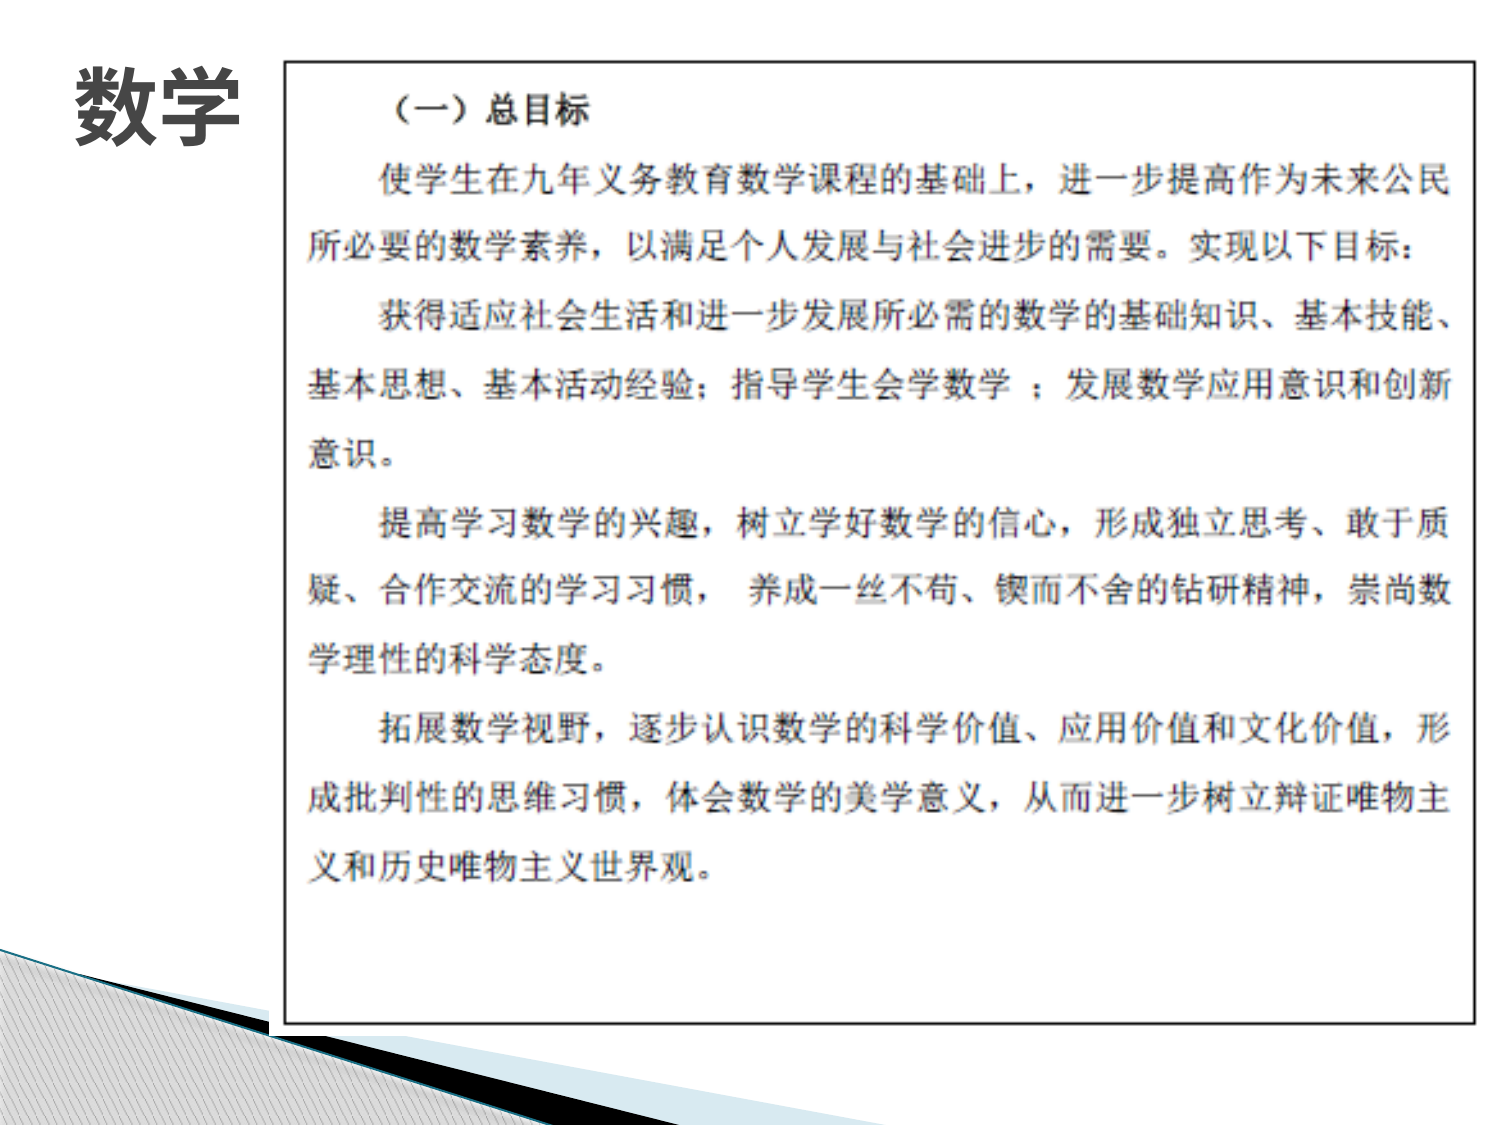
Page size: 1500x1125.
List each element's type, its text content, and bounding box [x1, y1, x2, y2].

picture [269, 46, 1492, 1036]
title 数学 [58, 11, 1409, 200]
